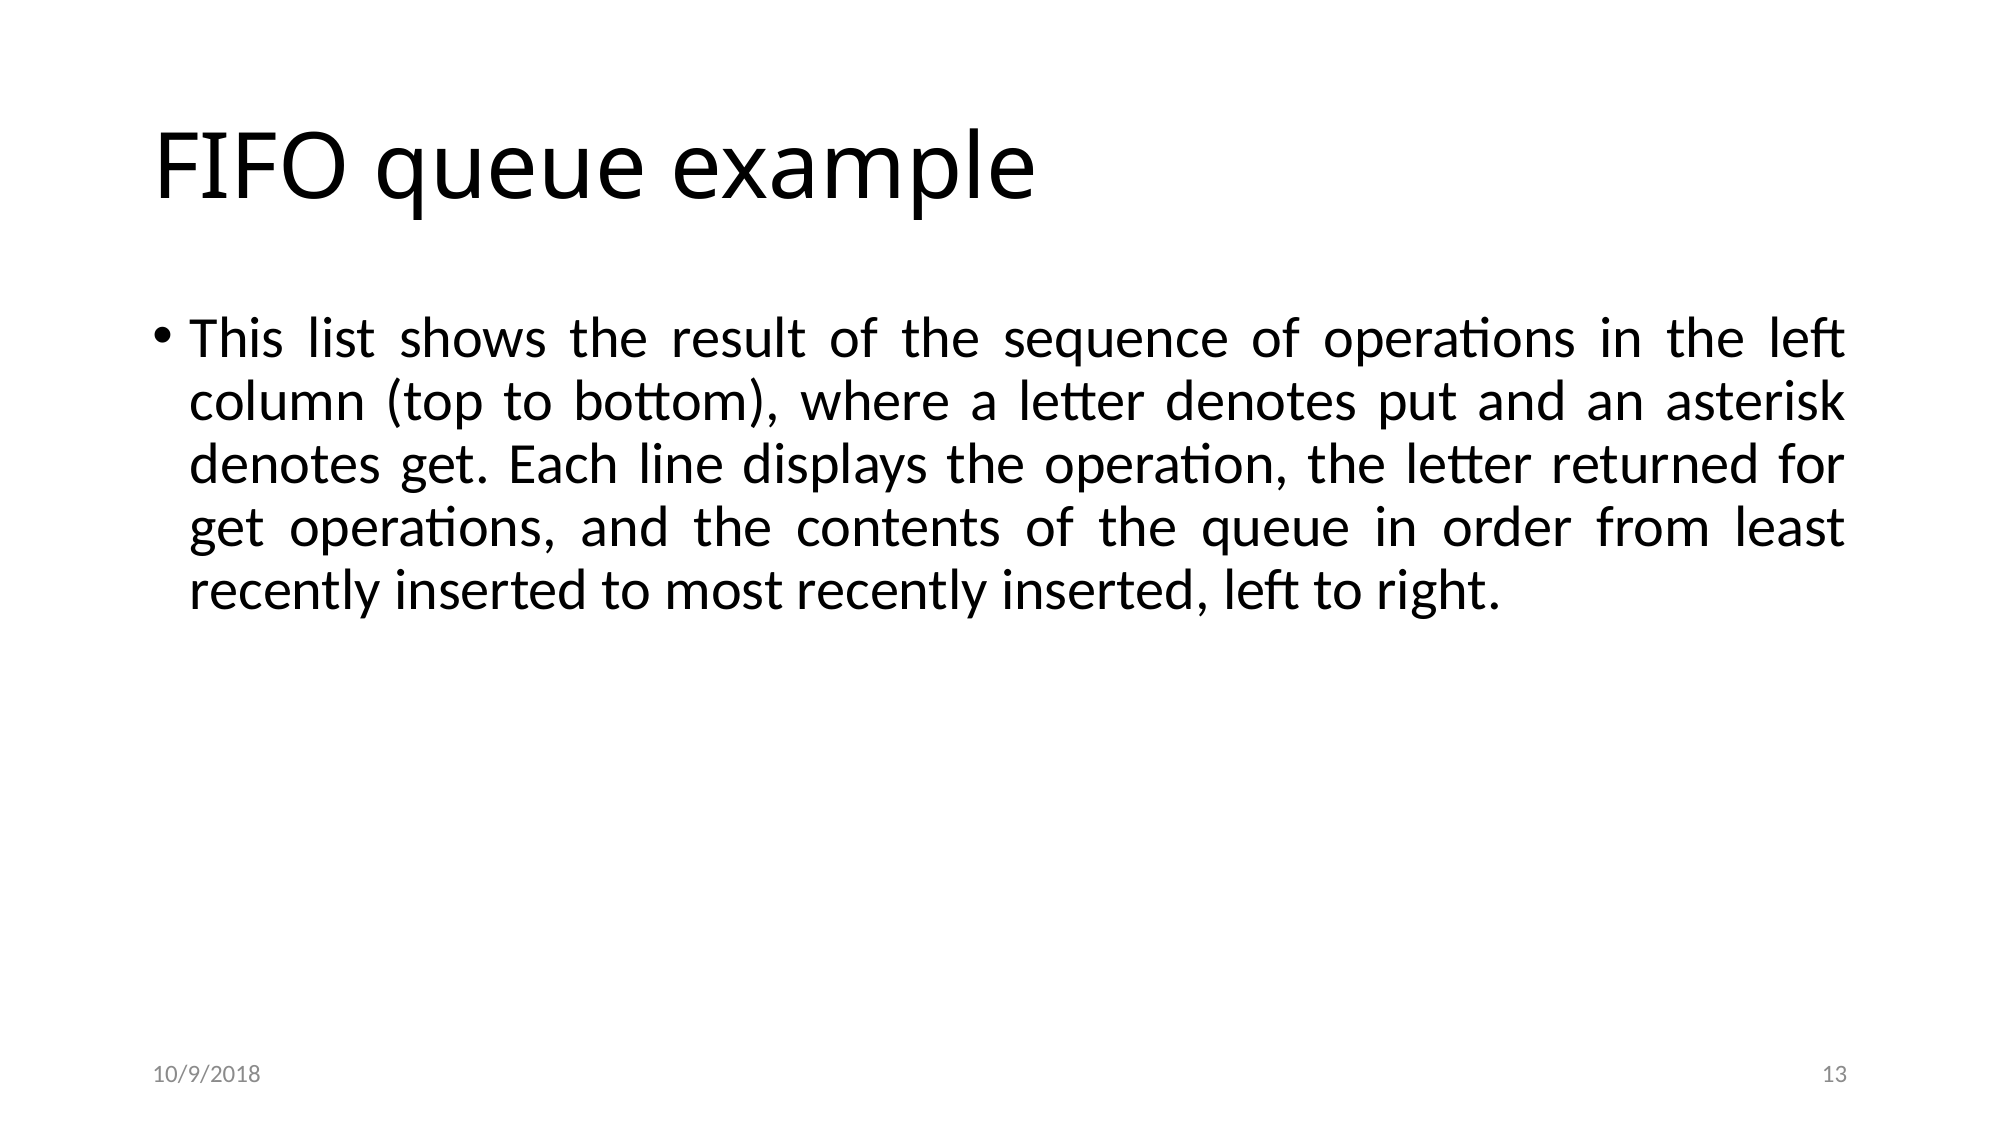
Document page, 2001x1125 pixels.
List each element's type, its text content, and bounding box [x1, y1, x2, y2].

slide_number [137, 1042, 588, 1103]
list This list shows the result of the sequence of operations in the left column (top to bottom), where a letter denotes put and an asterisk denotes get. Each line displays the operation, the letter returned for get operations, and the contents of the queue in order from least recently inserted to most recently inserted, left to right. [137, 299, 1863, 1014]
slide_number 13 [1412, 1042, 1863, 1103]
title FIFO queue example [137, 59, 1863, 278]
